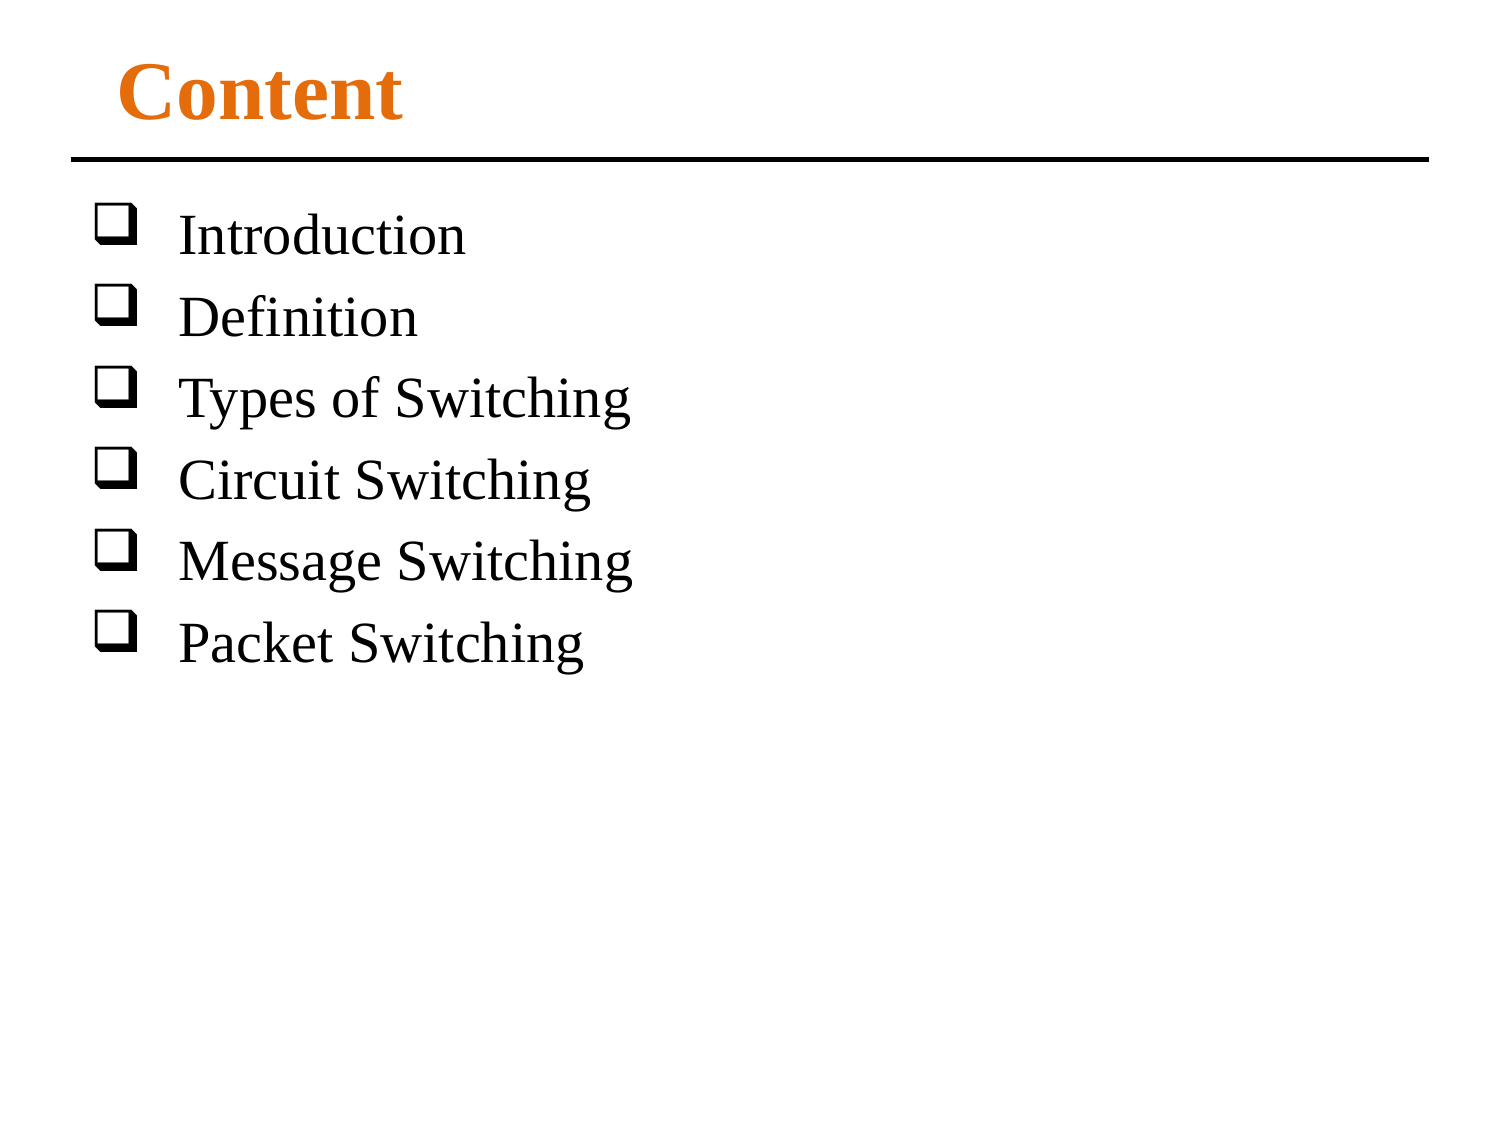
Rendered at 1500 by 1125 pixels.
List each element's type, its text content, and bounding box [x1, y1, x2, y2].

list Introduction Definition Types of Switching Circuit Switching Message Switching Packet Switching [75, 188, 1425, 1050]
text_box Content [101, 29, 1399, 144]
